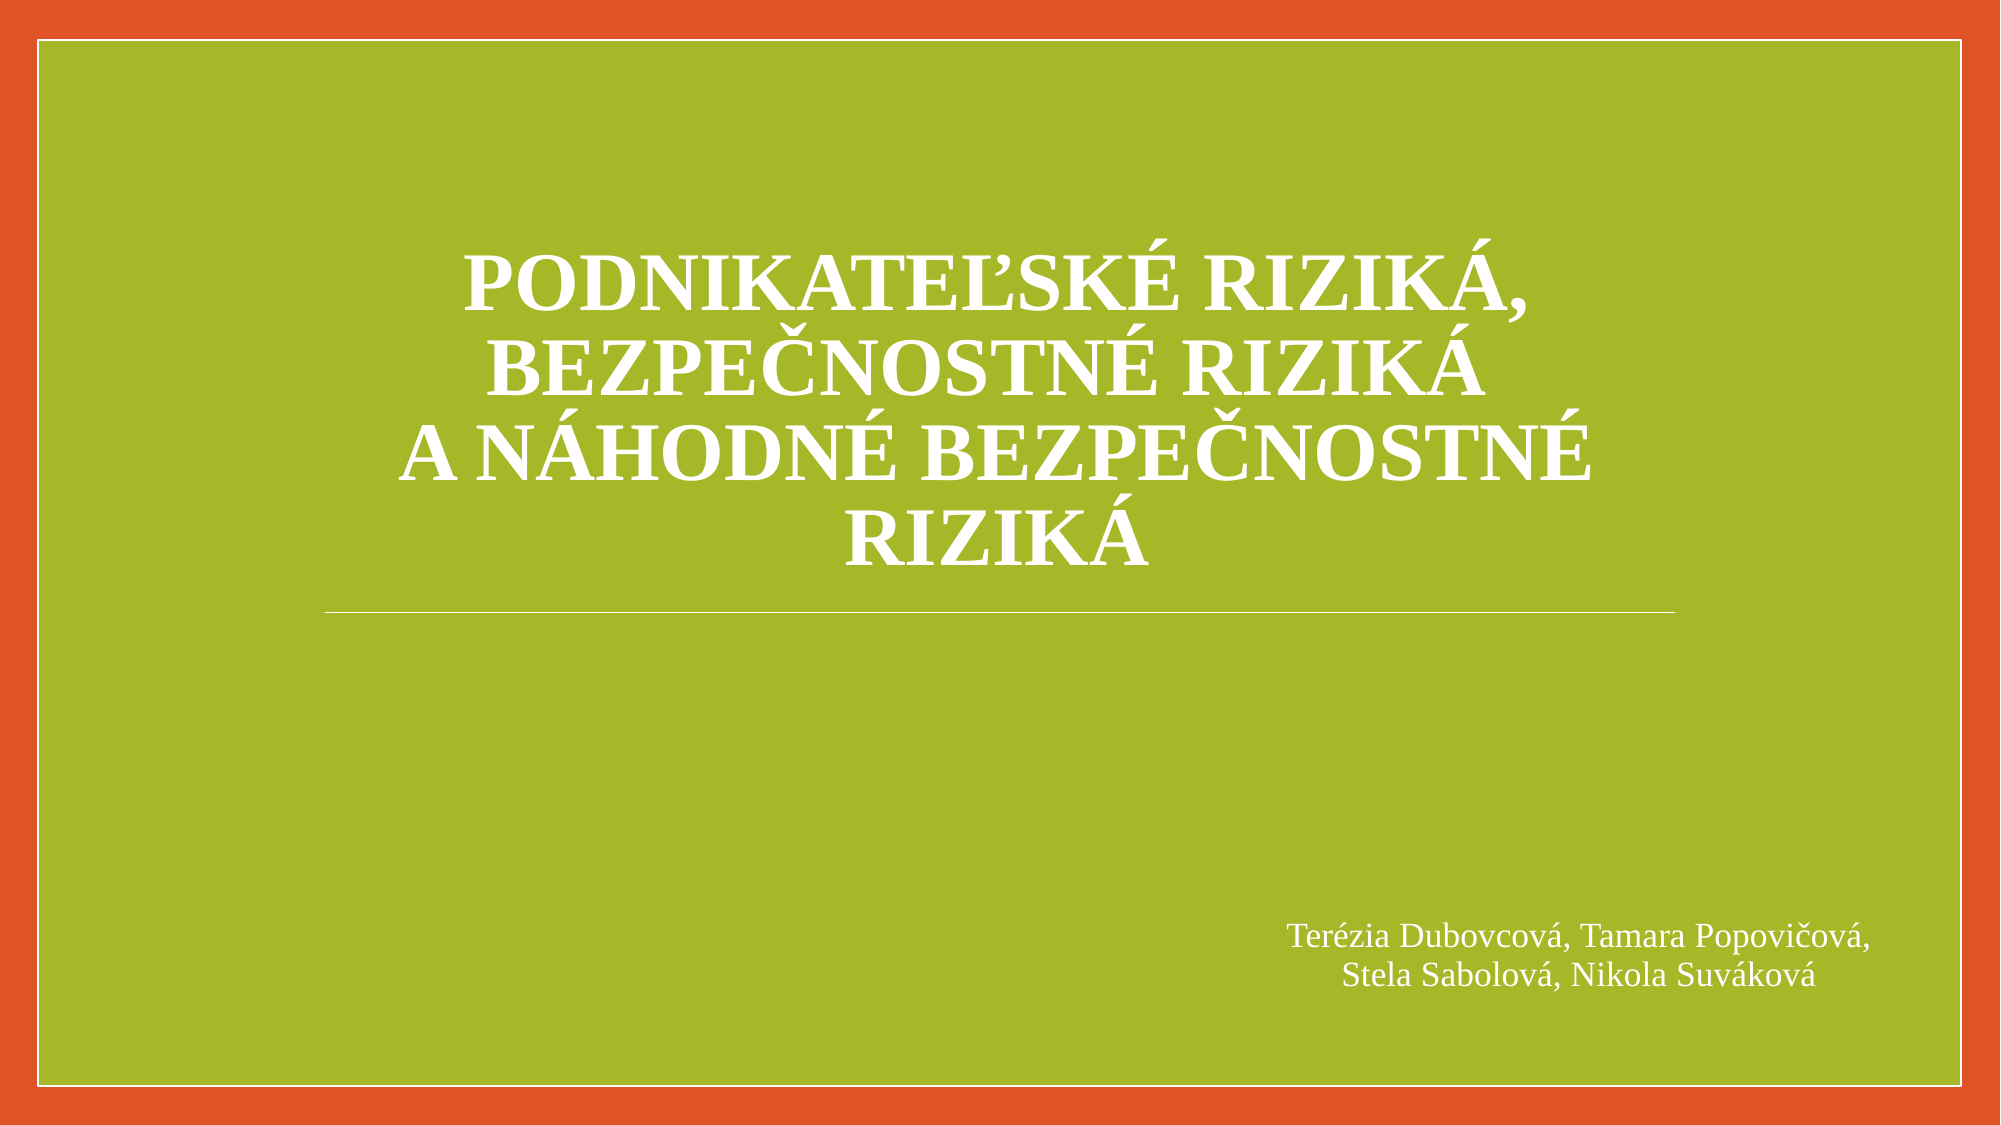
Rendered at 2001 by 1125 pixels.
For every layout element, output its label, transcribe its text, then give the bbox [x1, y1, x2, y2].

title Podnikateľské riziká, bezpečnostné riziká a náhodné bezpečnostné riziká [259, 312, 1735, 591]
subtitle Terézia Dubovcová, Tamara Popovičová, Stela Sabolová, Nikola Suváková [1251, 909, 1907, 1035]
